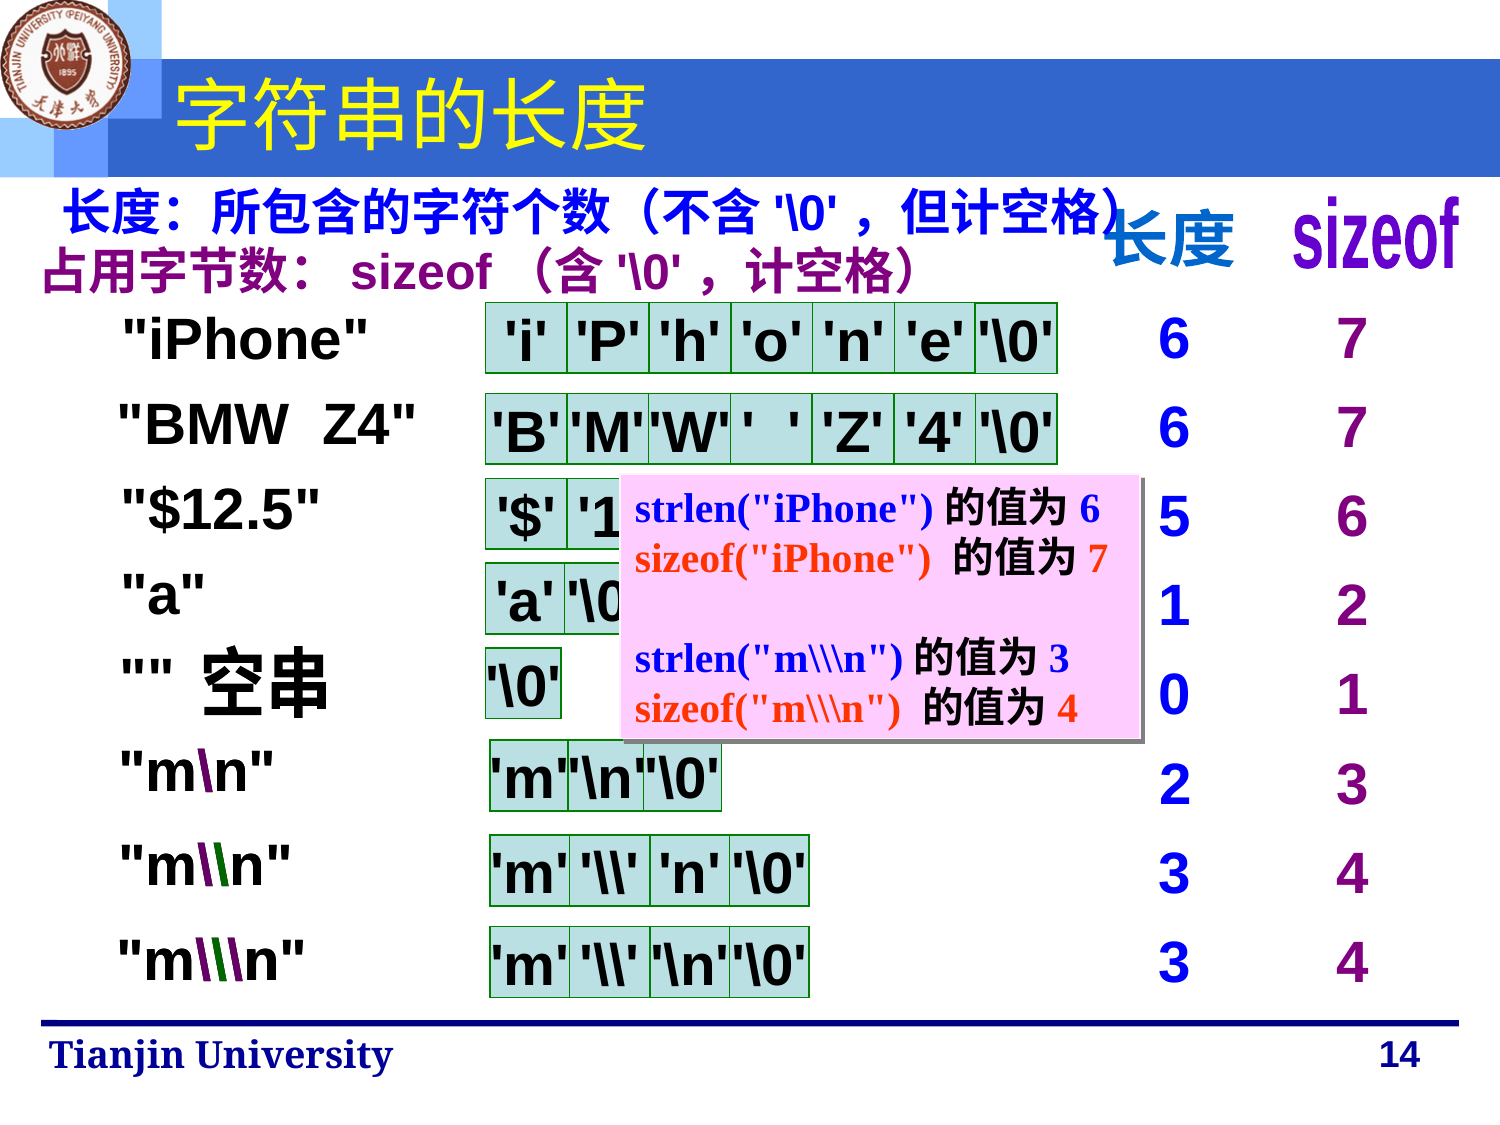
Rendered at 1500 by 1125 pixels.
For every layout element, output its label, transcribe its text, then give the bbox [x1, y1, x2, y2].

text_box 长度：所包含的字符个数（不含'\0'，但计空格） [46, 172, 1177, 248]
text_box 3 [1127, 916, 1223, 1003]
text_box '\0' [485, 647, 561, 719]
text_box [485, 478, 975, 550]
text_box "m\\n" [103, 819, 325, 906]
text_box 4 [1305, 916, 1400, 1003]
text_box 7 [1305, 292, 1400, 378]
text_box 5 [1127, 470, 1223, 556]
text_box "BMW Z4" [102, 378, 466, 464]
text_box 2 [1128, 738, 1223, 824]
text_box strlen("iPhone")的值为6 sizeof("iPhone") 的值为7 strlen("m\\\n")的值为3 sizeof("m\\\n") 的值为4 [620, 473, 1140, 739]
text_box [485, 562, 644, 635]
text_box 占用字节数：sizeof（含'\0'，计空格） [24, 231, 971, 308]
text_box 6 [1305, 470, 1400, 556]
title 字符串的长度 [157, 42, 1471, 183]
text_box 2 [1305, 559, 1400, 646]
text_box 4 [1305, 827, 1400, 913]
text_box "m\n" [103, 725, 341, 811]
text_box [489, 834, 810, 907]
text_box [489, 926, 810, 998]
text_box 6 [1127, 292, 1223, 378]
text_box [485, 393, 1058, 465]
text_box 6 [1127, 381, 1223, 467]
picture [0, 0, 131, 130]
text_box 0 [1145, 648, 1223, 735]
text_box 3 [1305, 738, 1401, 824]
text_box 1 [1145, 559, 1223, 646]
text_box "iPhone" [106, 308, 418, 378]
text_box "" [105, 633, 223, 719]
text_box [485, 302, 1058, 374]
text_box 7 [1305, 381, 1400, 467]
text_box "m\\\n" [101, 914, 339, 1000]
text_box 3 [1127, 827, 1223, 913]
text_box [489, 739, 722, 812]
text_box "$12.5" [105, 463, 370, 549]
text_box "a" [105, 548, 256, 634]
text_box 1 [1305, 648, 1400, 735]
